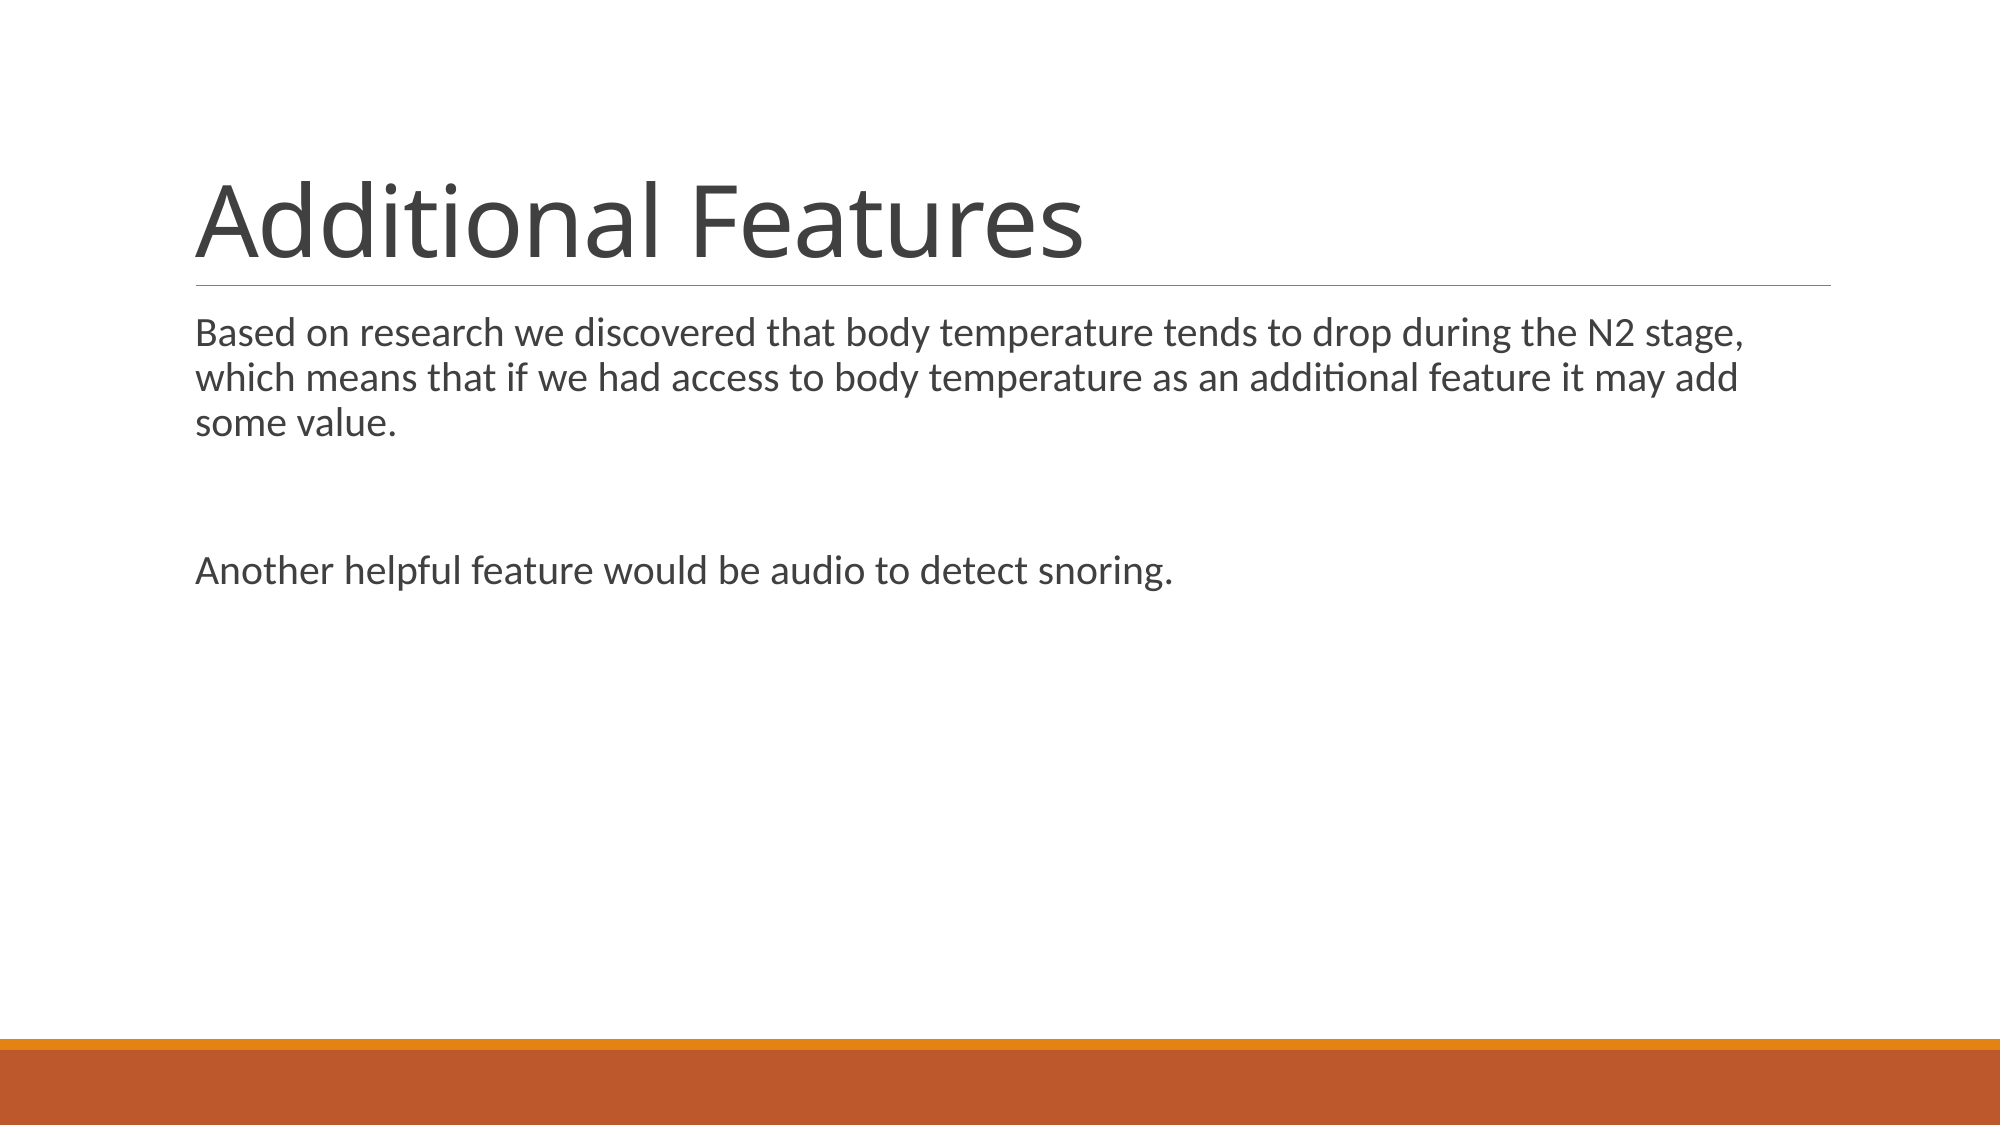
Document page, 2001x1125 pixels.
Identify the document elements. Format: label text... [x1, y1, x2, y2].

list Based on research we discovered that body temperature tends to drop during the N2 stage, which means that if we had access to body temperature as an additional feature it may add some value. Another helpful feature would be audio to detect snoring. [180, 302, 1830, 963]
title Additional Features [180, 47, 1830, 285]
